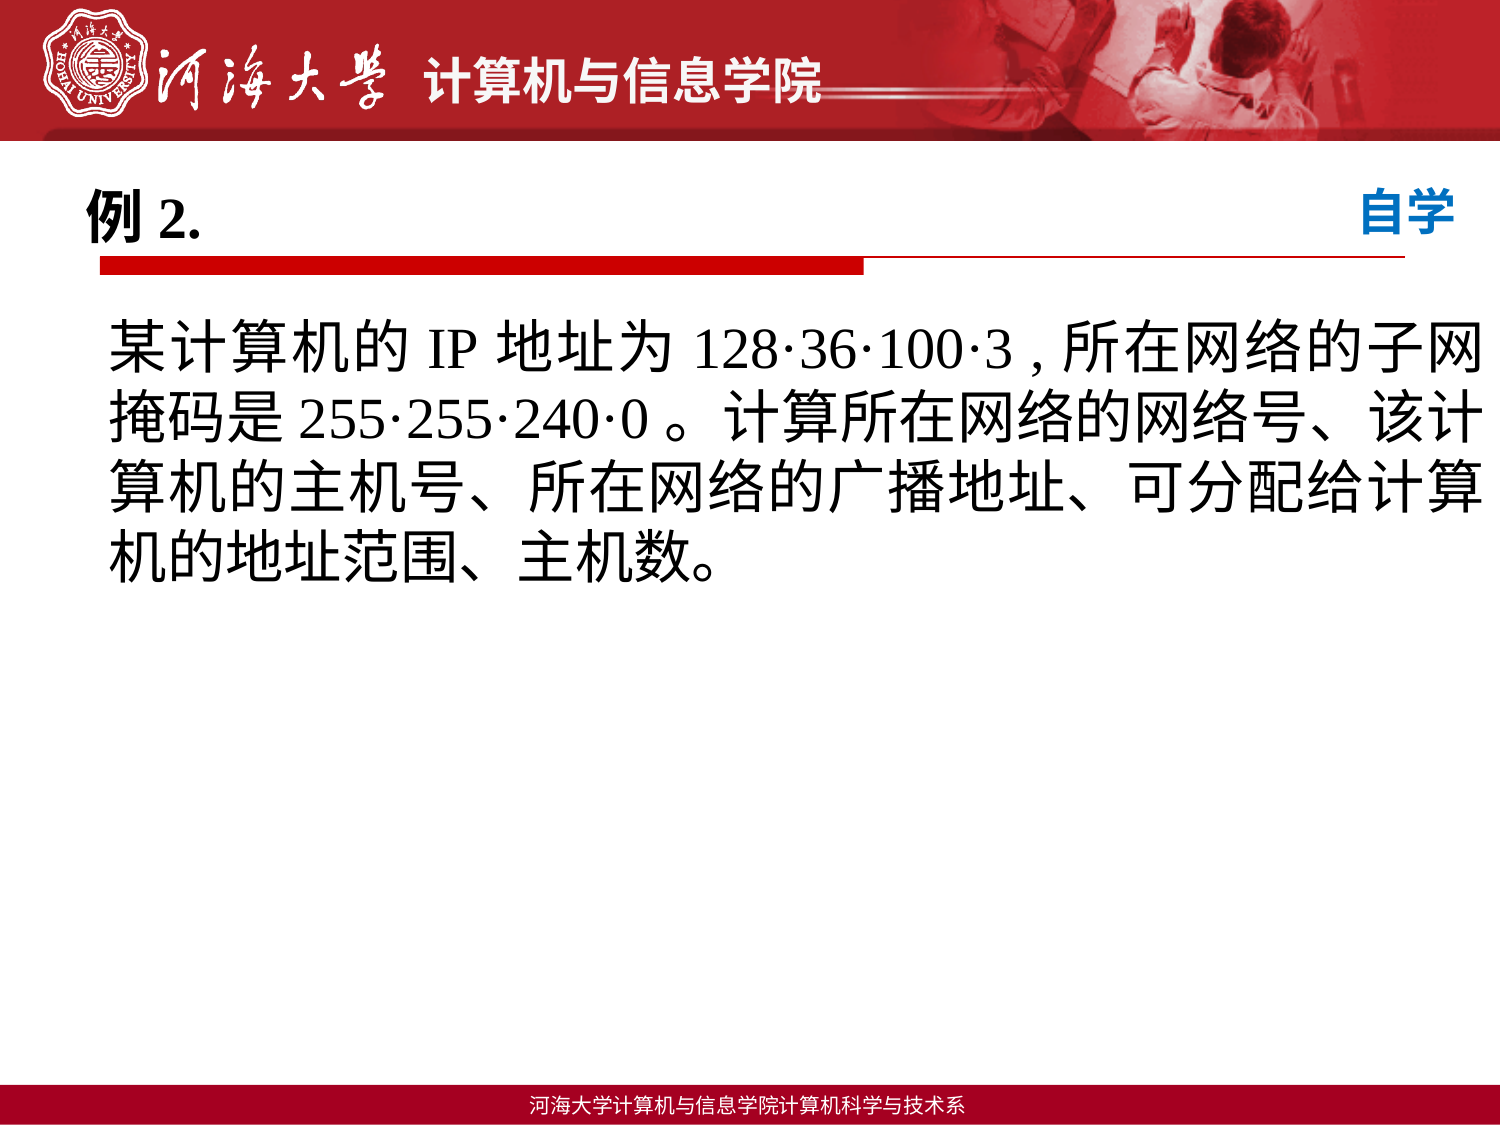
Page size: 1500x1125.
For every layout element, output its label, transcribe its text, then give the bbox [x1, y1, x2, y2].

text_box 某计算机的IP地址为128·36·100·3 ,所在网络的子网掩码是255·255·240·0。计算所在网络的网络号、该计算机的主机号、所在网络的广播地址、可分配给计算机的地址范围、主机数。 [94, 302, 1500, 598]
picture [0, 0, 1500, 141]
text_box 例2. [70, 172, 231, 258]
text_box 自学 [1341, 172, 1472, 248]
